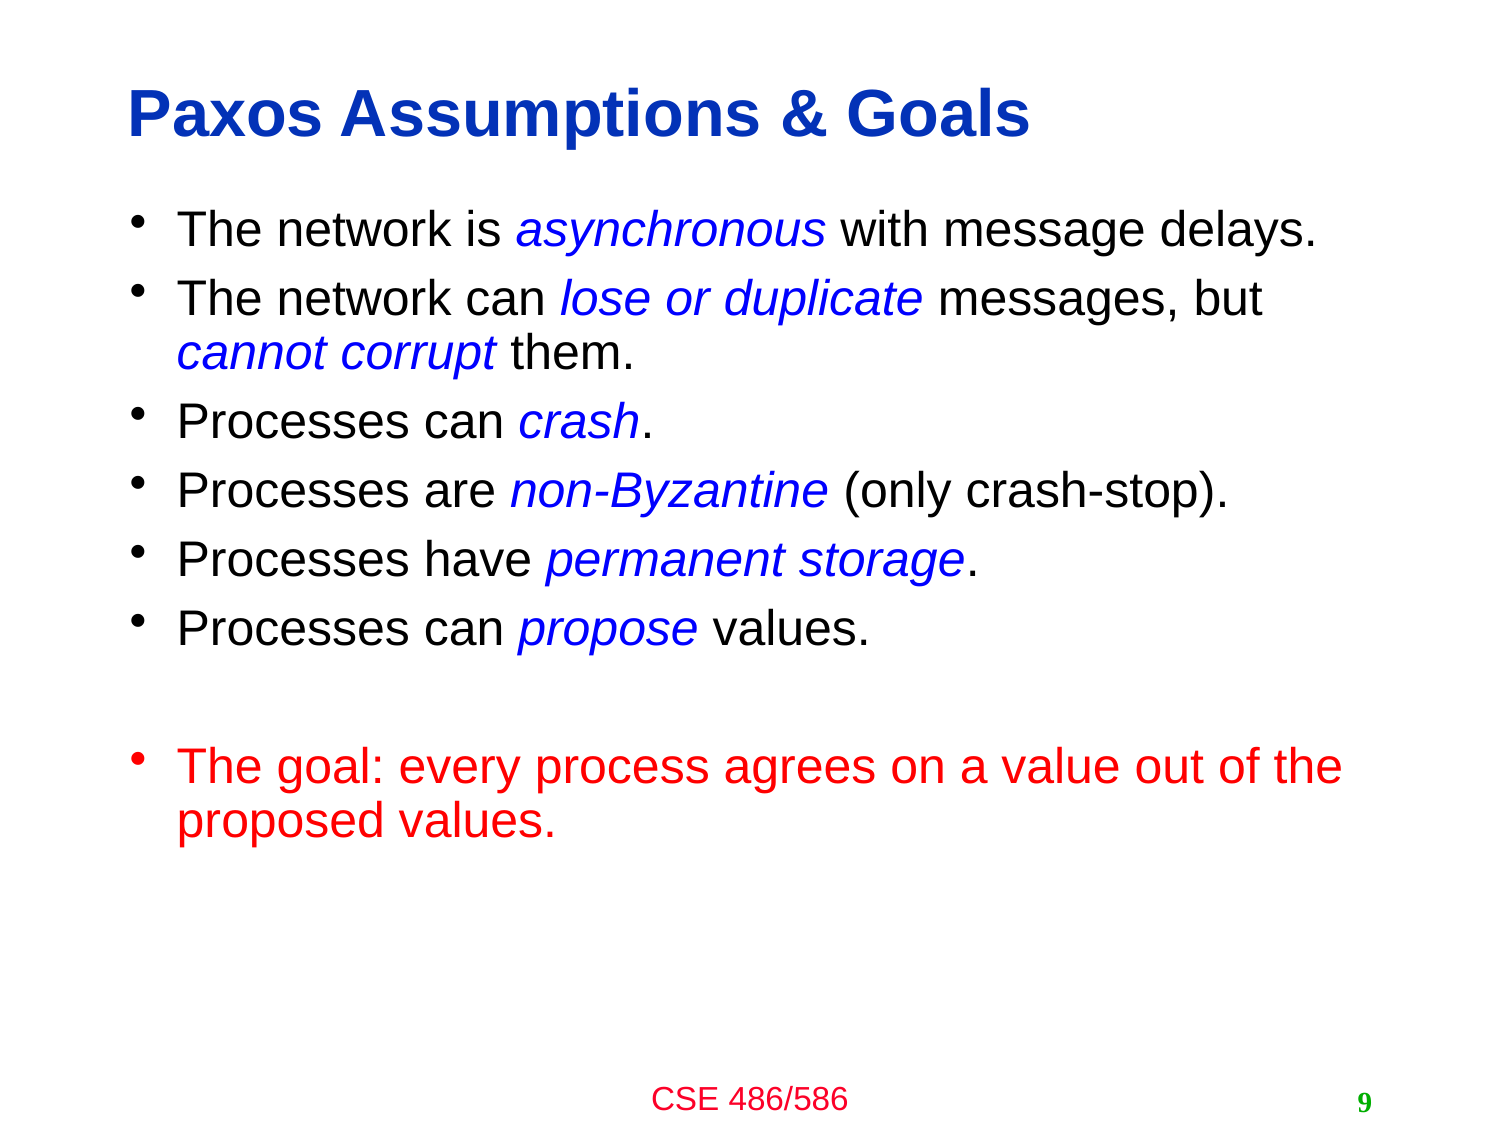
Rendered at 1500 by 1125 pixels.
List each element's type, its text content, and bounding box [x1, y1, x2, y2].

slide_number 9 [1074, 1076, 1388, 1125]
list The network is asynchronous with message delays. The network can lose or duplicate messages, but cannot corrupt them. Processes can crash. Processes are non-Byzantine (only crash-stop). Processes have permanent storage. Processes can propose values. The goal: every process agrees on a value out of the proposed values. [114, 195, 1376, 1005]
title Paxos Assumptions & Goals [112, 53, 1310, 176]
